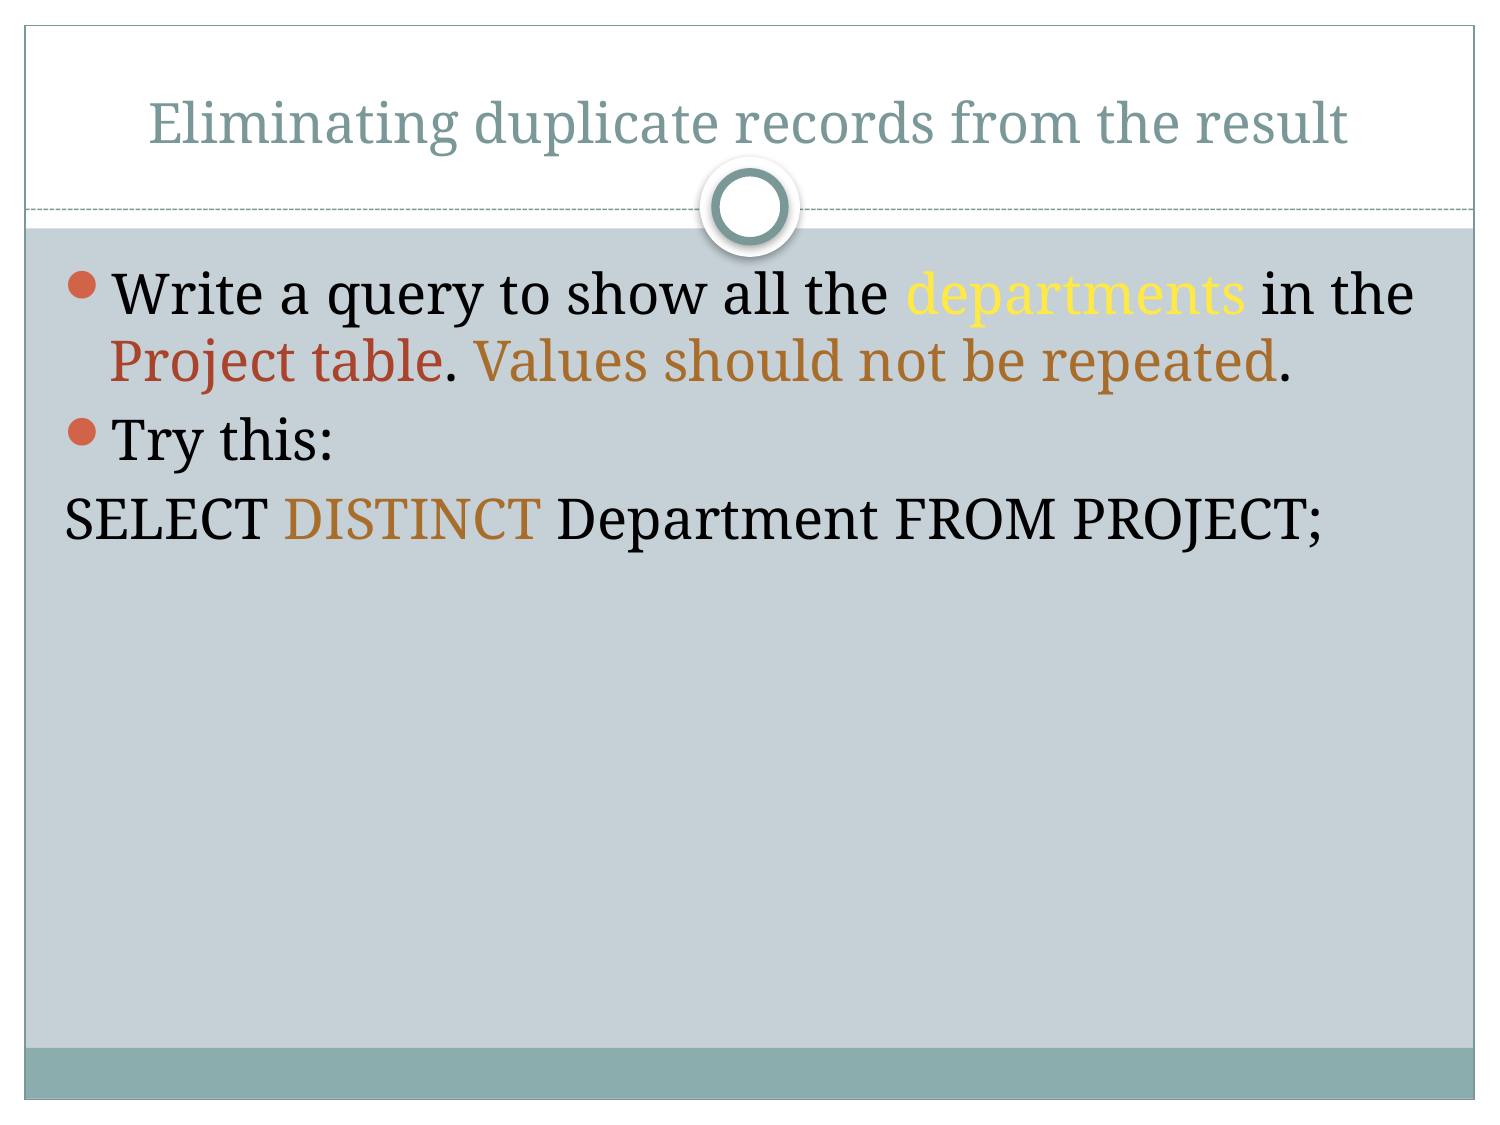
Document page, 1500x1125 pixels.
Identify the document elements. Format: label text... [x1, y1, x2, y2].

list Write a query to show all the departments in the Project table. Values should not be repeated. Try this: SELECT DISTINCT Department FROM PROJECT; [49, 250, 1445, 1001]
title Eliminating duplicate records from the result [49, 37, 1450, 162]
